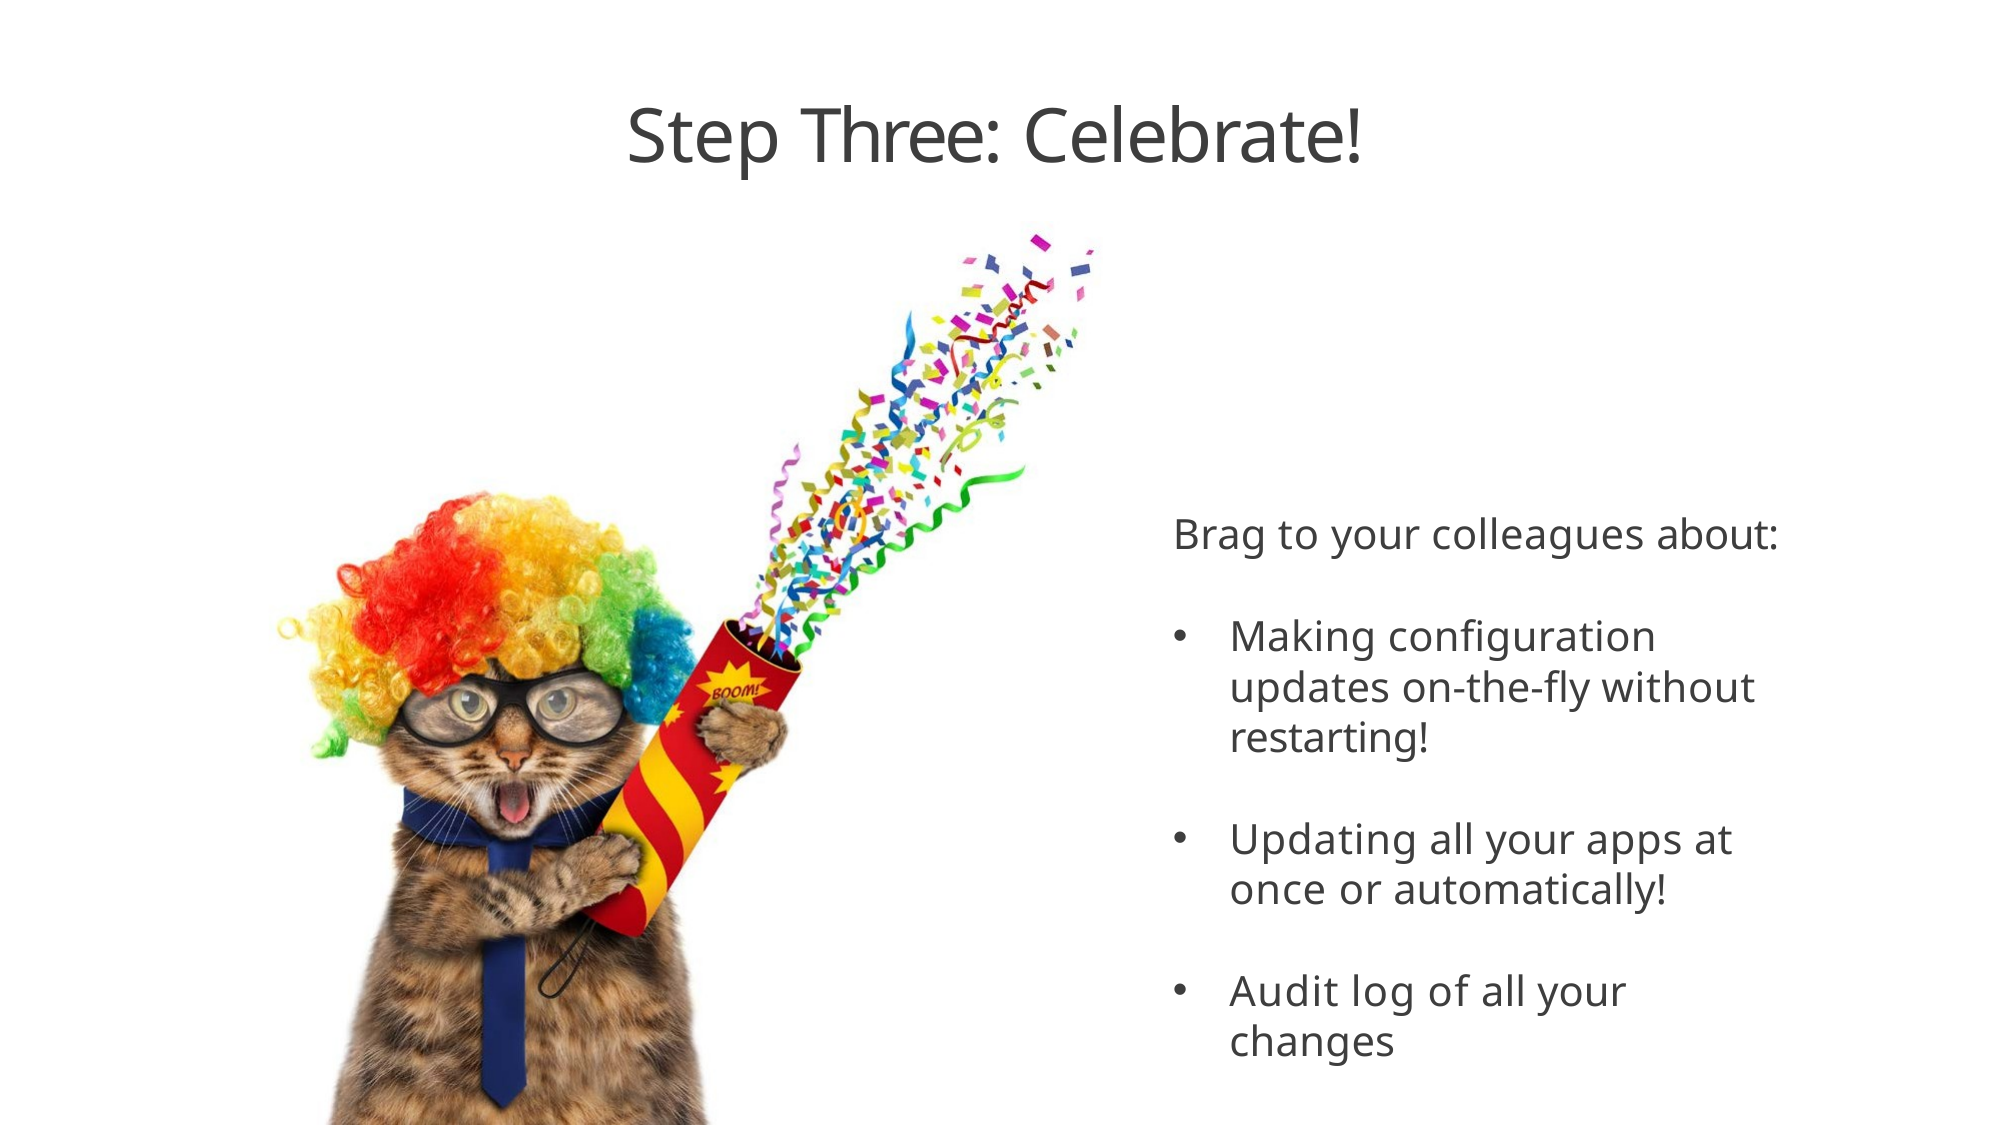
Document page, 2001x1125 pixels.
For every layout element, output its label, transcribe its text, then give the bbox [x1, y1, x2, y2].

text_box [268, 221, 1103, 1125]
title Step Three: Celebrate! [624, 85, 1431, 276]
text_box Brag to your colleagues about: Making configuration updates on-the-fly without restarting! Updating all your apps at once or automatically! Audit log of all your changes [1170, 506, 1836, 1065]
